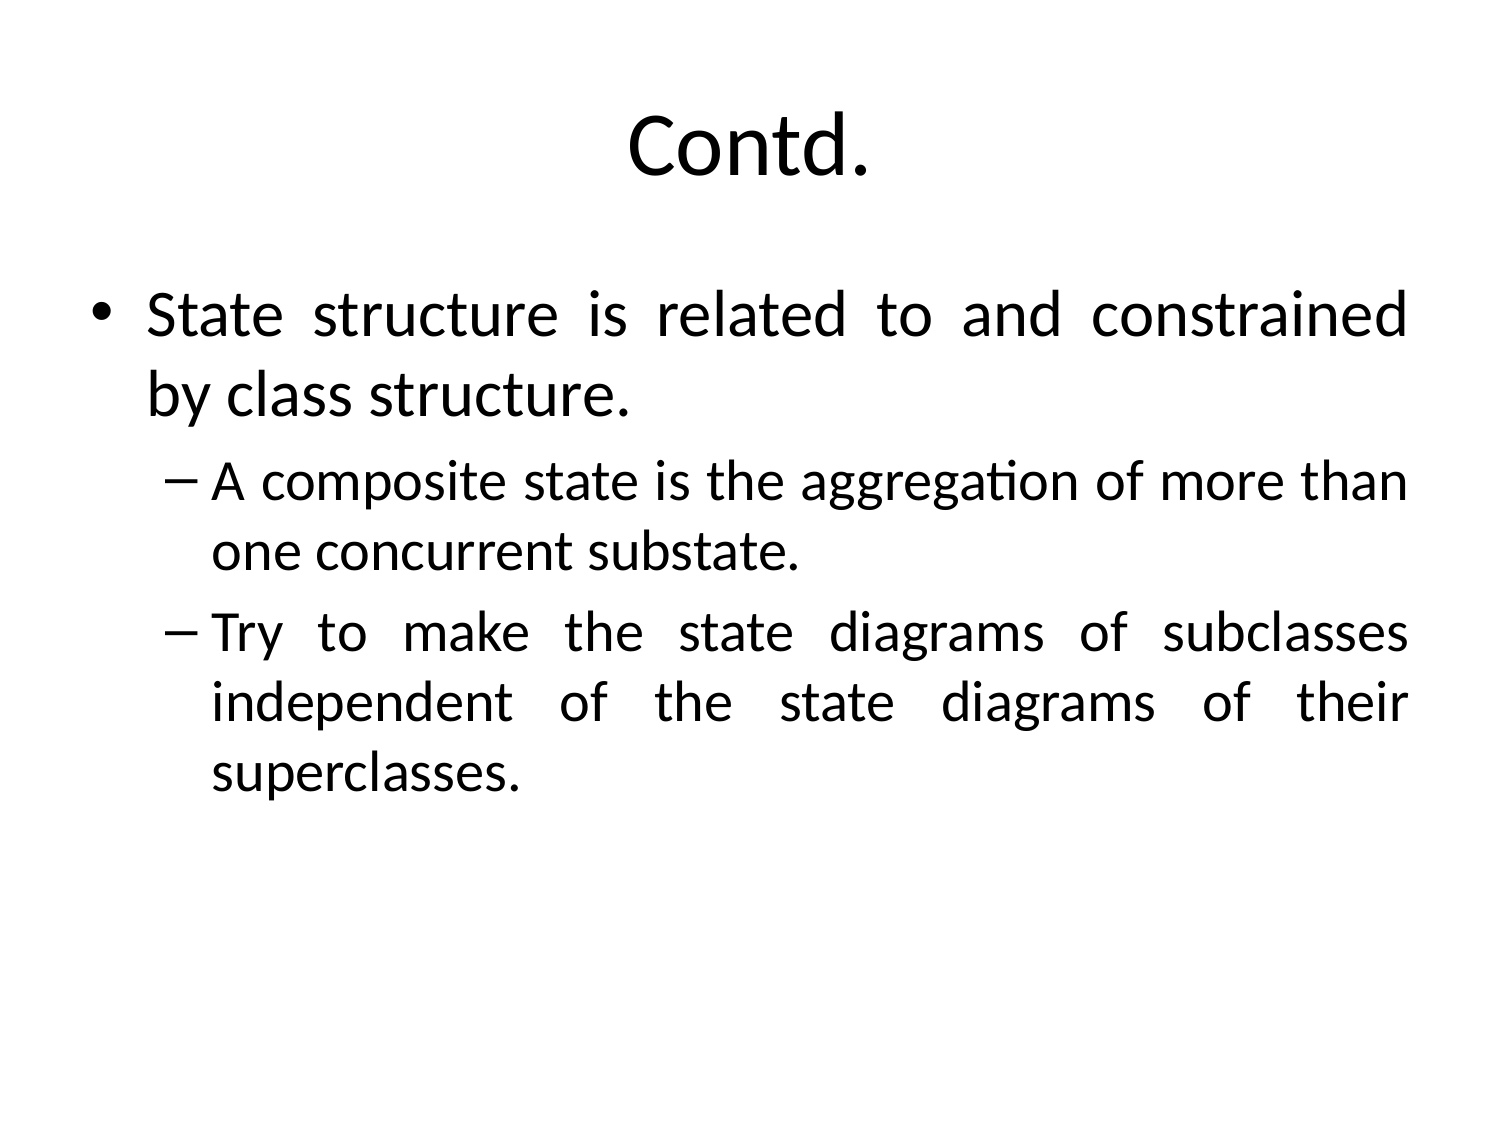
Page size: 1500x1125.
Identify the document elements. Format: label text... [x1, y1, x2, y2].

title Contd. [75, 45, 1425, 233]
list State structure is related to and constrained by class structure. A composite state is the aggregation of more than one concurrent substate. Try to make the state diagrams of subclasses independent of the state diagrams of their superclasses. [75, 262, 1425, 1005]
